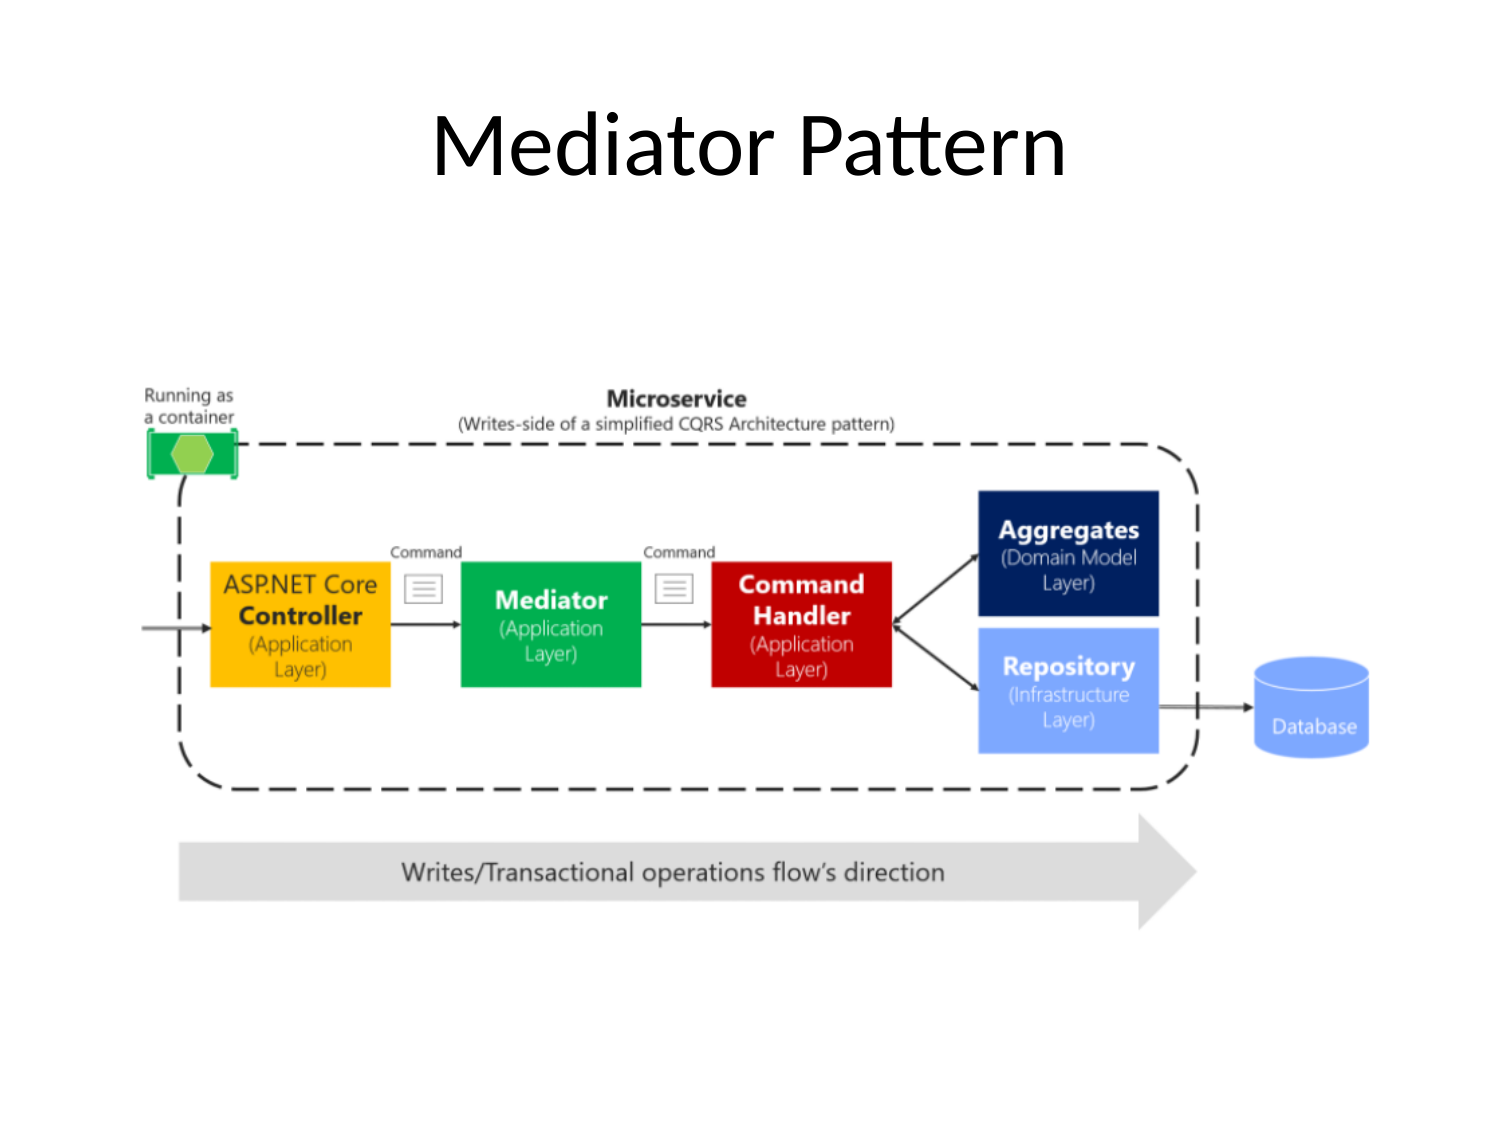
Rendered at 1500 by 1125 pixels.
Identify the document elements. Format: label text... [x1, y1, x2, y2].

title Mediator Pattern [75, 45, 1425, 233]
picture [111, 349, 1392, 941]
